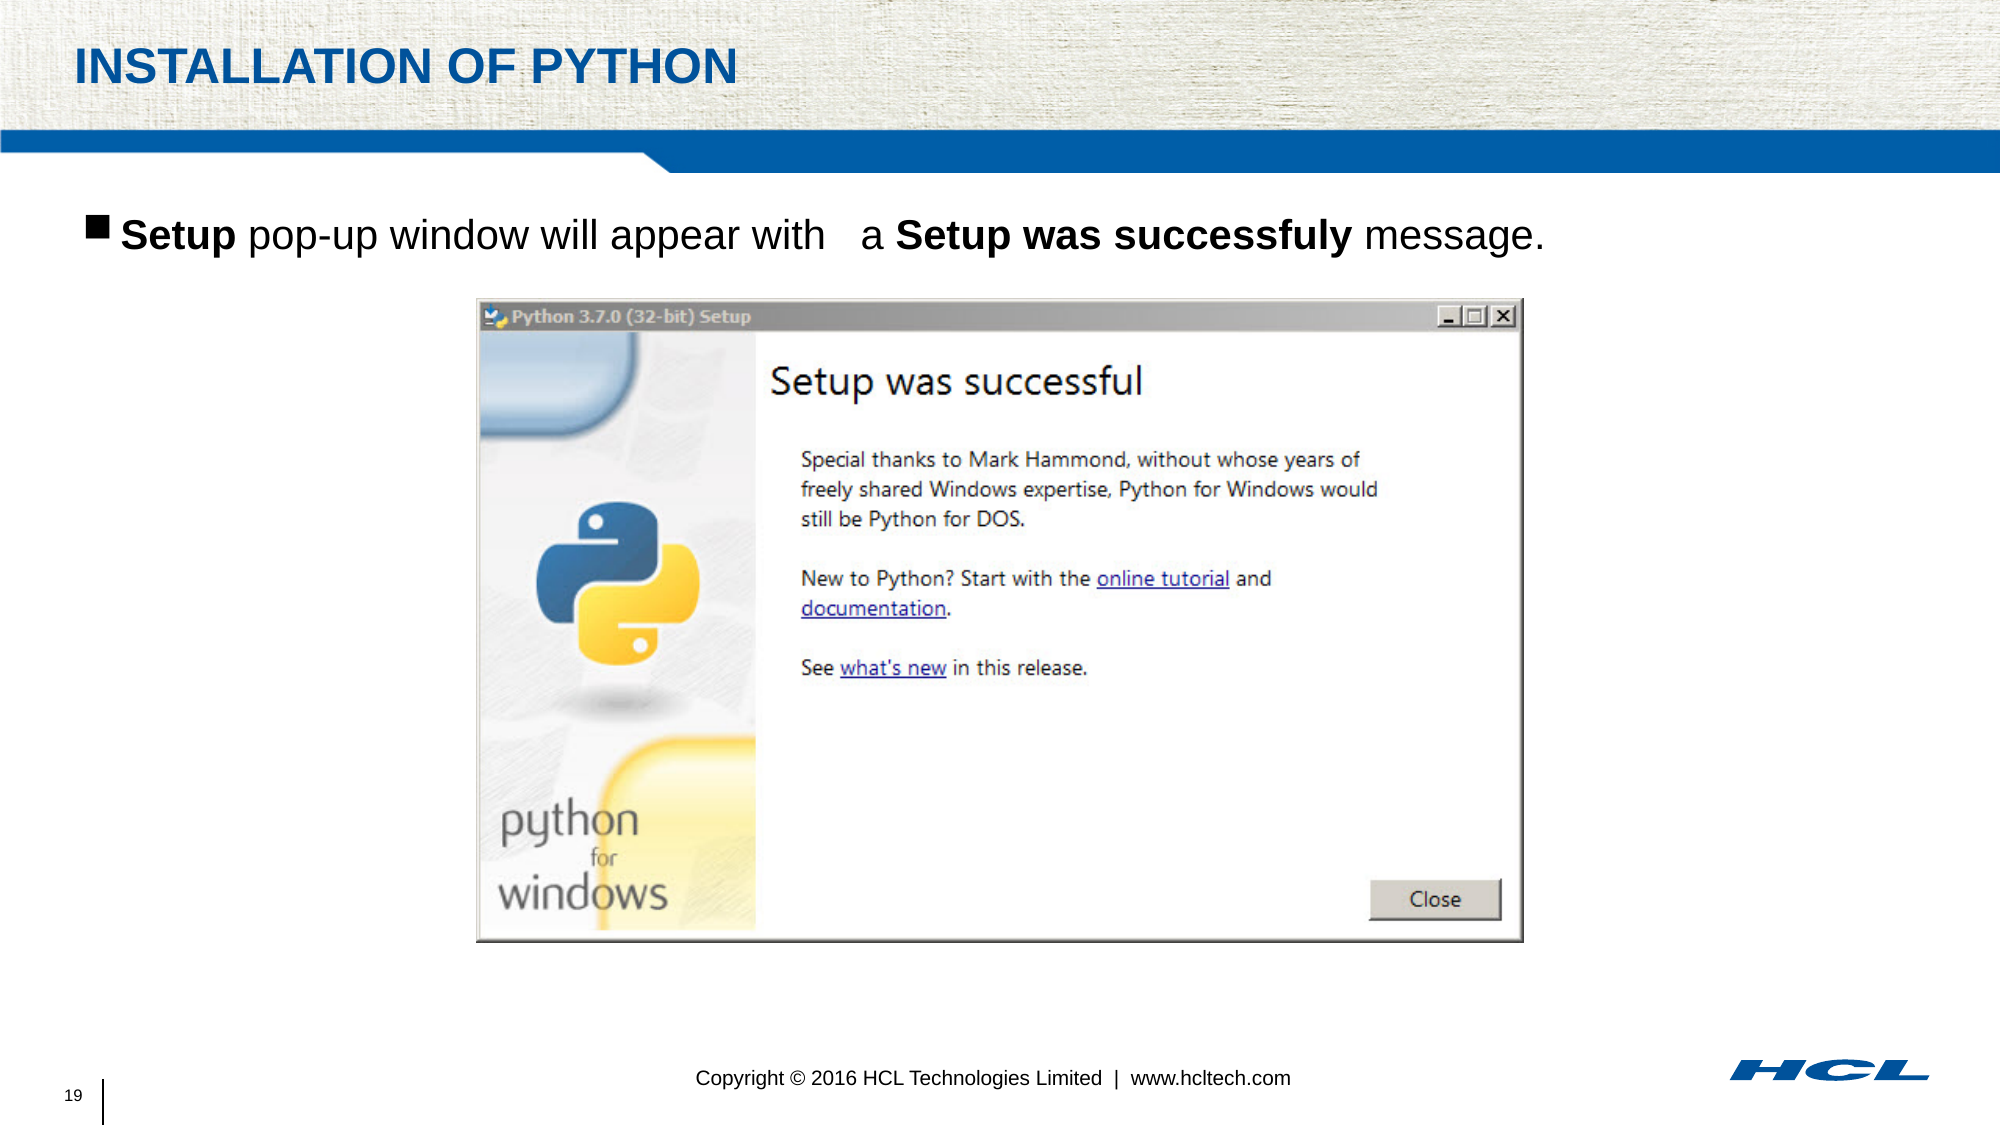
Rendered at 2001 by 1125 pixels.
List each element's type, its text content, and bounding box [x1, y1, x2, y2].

title Installation of python [66, 2, 1934, 126]
picture [476, 298, 1524, 943]
list Setup pop-up window will appear with a Setup was successfuly message. [66, 200, 1934, 943]
picture [0, 0, 2000, 173]
